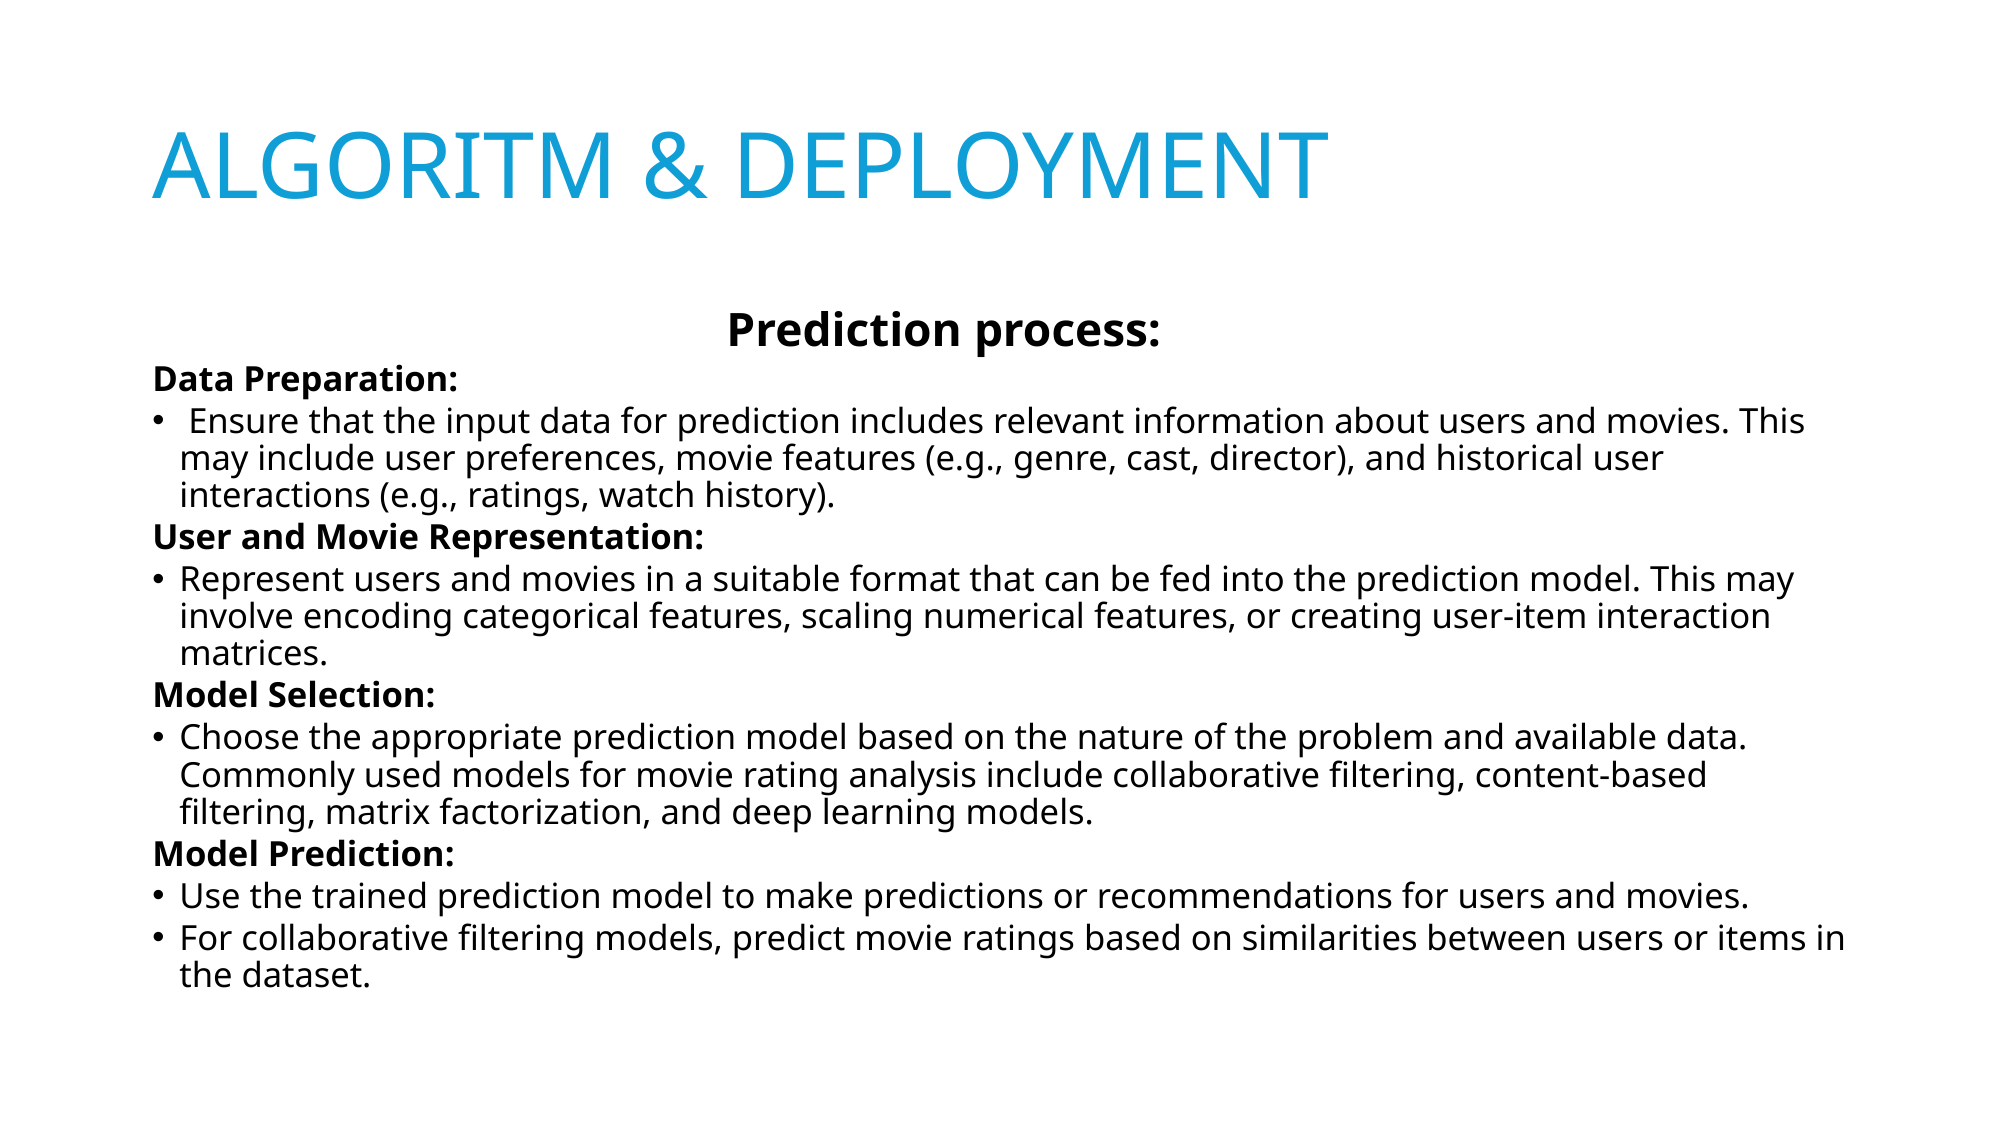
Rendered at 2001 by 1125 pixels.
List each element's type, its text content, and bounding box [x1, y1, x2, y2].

list Prediction process: Data Preparation: Ensure that the input data for prediction includes relevant information about users and movies. This may include user preferences, movie features (e.g., genre, cast, director), and historical user interactions (e.g., ratings, watch history). User and Movie Representation: Represent users and movies in a suitable format that can be fed into the prediction model. This may involve encoding categorical features, scaling numerical features, or creating user-item interaction matrices. Model Selection: Choose the appropriate prediction model based on the nature of the problem and available data. Commonly used models for movie rating analysis include collaborative filtering, content-based filtering, matrix factorization, and deep learning models. Model Prediction: Use the trained prediction model to make predictions or recommendations for users and movies. For collaborative filtering models, predict movie ratings based on similarities between users or items in the dataset. [137, 299, 1863, 1014]
title ALGORITM & DEPLOYMENT [137, 59, 1863, 278]
